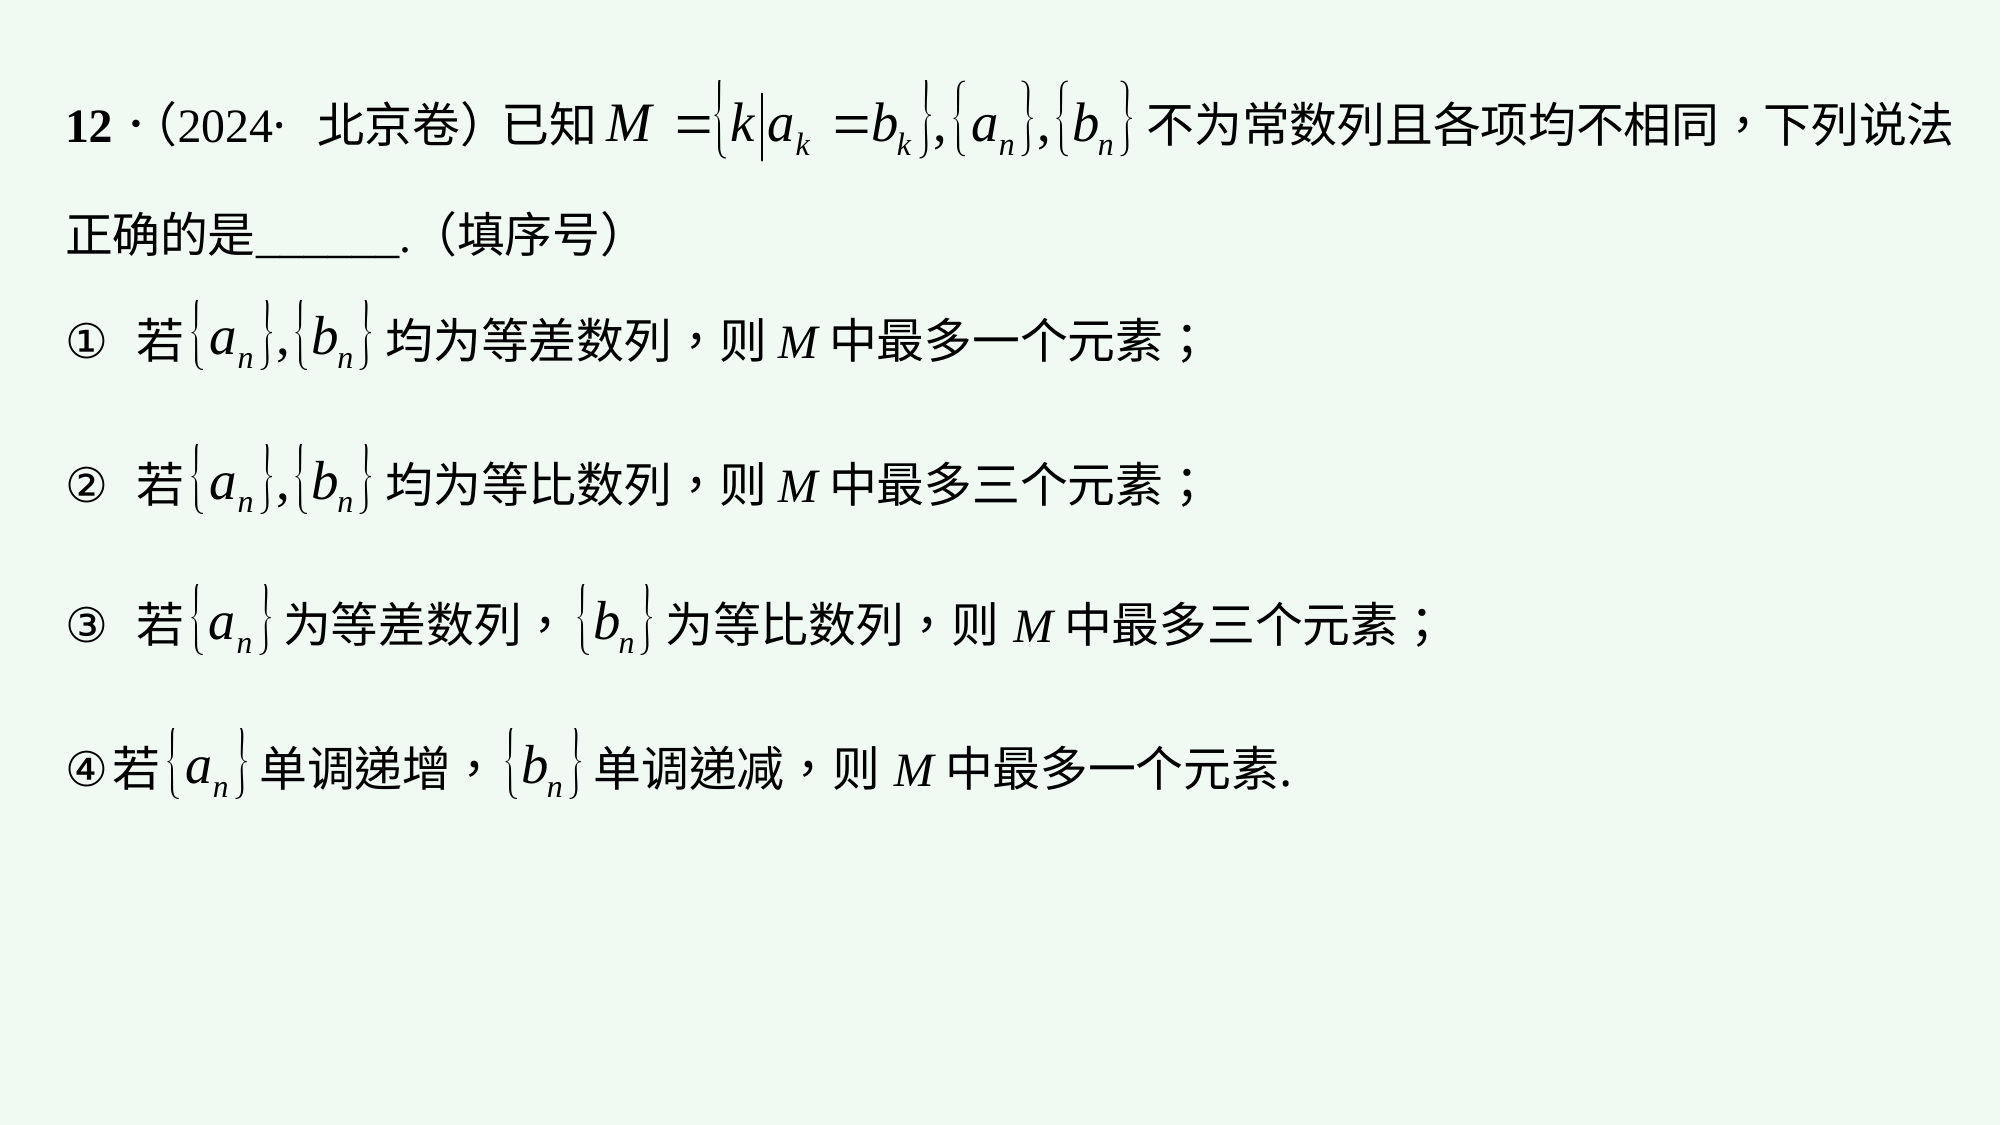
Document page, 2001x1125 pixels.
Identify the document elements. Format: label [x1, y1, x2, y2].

text_box [64, 56, 1955, 914]
